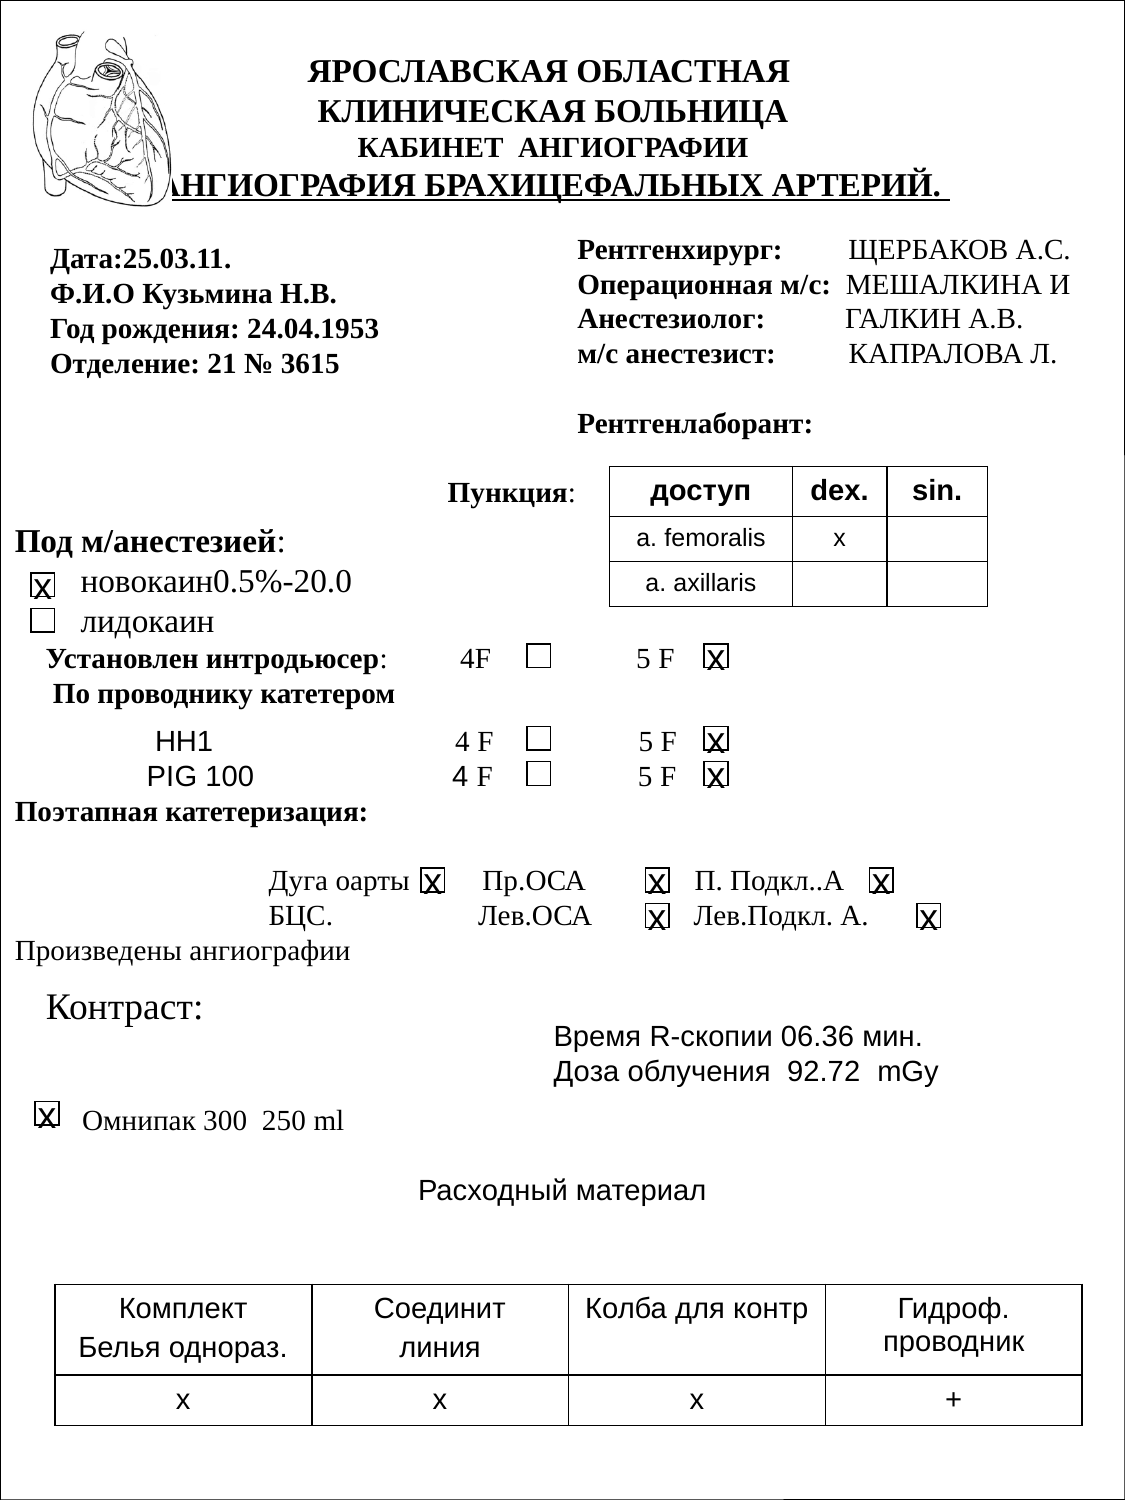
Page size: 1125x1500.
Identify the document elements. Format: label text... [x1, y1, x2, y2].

text_box х [704, 643, 728, 668]
table_cell х [793, 517, 886, 561]
text_box х [645, 903, 669, 928]
text_box Установлен интродьюсер: 4F 5 F По проводнику катетером [30, 631, 980, 714]
table_cell a. femoralis [610, 517, 792, 561]
table_cell [888, 562, 987, 606]
text_box х [704, 726, 728, 750]
text_box Расходный материал [1, 1163, 1125, 1319]
table_header dex. [793, 467, 886, 516]
table_cell + [826, 1376, 1081, 1425]
text_box Рентгенхирург: ЩЕРБАКОВ А.С. Операционная м/с: МЕШАЛКИНА И Анестезиолог: ГАЛКИН А.В. м/с анестезист: КАПРАЛОВА Л. Рентгенлаборант: [562, 222, 1125, 448]
text_box [527, 643, 551, 668]
text_box [31, 608, 55, 632]
text_box HH1 4 F 5 F РIG 100 4 F 5 F Поэтапная катетеризация: Дуга оарты Пр.ОСА П. Подкл..А БЦС. Лев.ОСА Лев.Подкл. А. Произведены ангиографии [1, 714, 1125, 1009]
text_box Пункция: [432, 466, 592, 517]
text_box х [645, 868, 669, 892]
text_box [1, 159, 497, 442]
table_header Комплект Белья однораз. [56, 1285, 311, 1374]
text_box Время R-скопии 06.36 мин. Доза облучения 92.72 mGy [538, 1009, 1007, 1095]
table_cell [888, 517, 987, 561]
text_box [527, 726, 551, 750]
text_box х [869, 868, 894, 892]
text_box Под м/анестезией: новокаин0.5%-20.0 лидокаин [1, 442, 513, 714]
table_cell х [313, 1376, 568, 1425]
text_box [527, 761, 551, 786]
text_box х [916, 903, 941, 928]
text_box ЯРОСЛАВСКАЯ ОБЛАСТНАЯ КЛИНИЧЕСКАЯ БОЛЬНИЦА КАБИНЕТ АНГИОГРАФИИ АНГИОГРАФИЯ БРАХИЦЕФАЛЬНЫХ АРТЕРИЙ. [176, 35, 1060, 257]
text_box х [31, 572, 55, 597]
table_cell х [569, 1376, 825, 1425]
table_cell [793, 562, 886, 606]
table_header Колба для контр [569, 1285, 825, 1374]
table_cell a. axillaris [610, 562, 792, 606]
text_box х [35, 1101, 59, 1126]
table_header Гидроф. проводник [826, 1285, 1081, 1374]
text_box Контраст: Омнипак 300 250 ml [31, 1009, 590, 1163]
table_header Соединит линия [313, 1285, 568, 1374]
table_header доступ [610, 467, 792, 516]
text_box Дата:25.03.11. Ф.И.О Кузьмина Н.В. Год рождения: 24.04.1953 Отделение: 21 № 3615 [35, 199, 532, 421]
text_box х [420, 868, 445, 892]
picture [30, 29, 172, 207]
table_header sin. [888, 467, 987, 516]
table_cell х [56, 1376, 311, 1425]
text_box х [704, 761, 728, 786]
